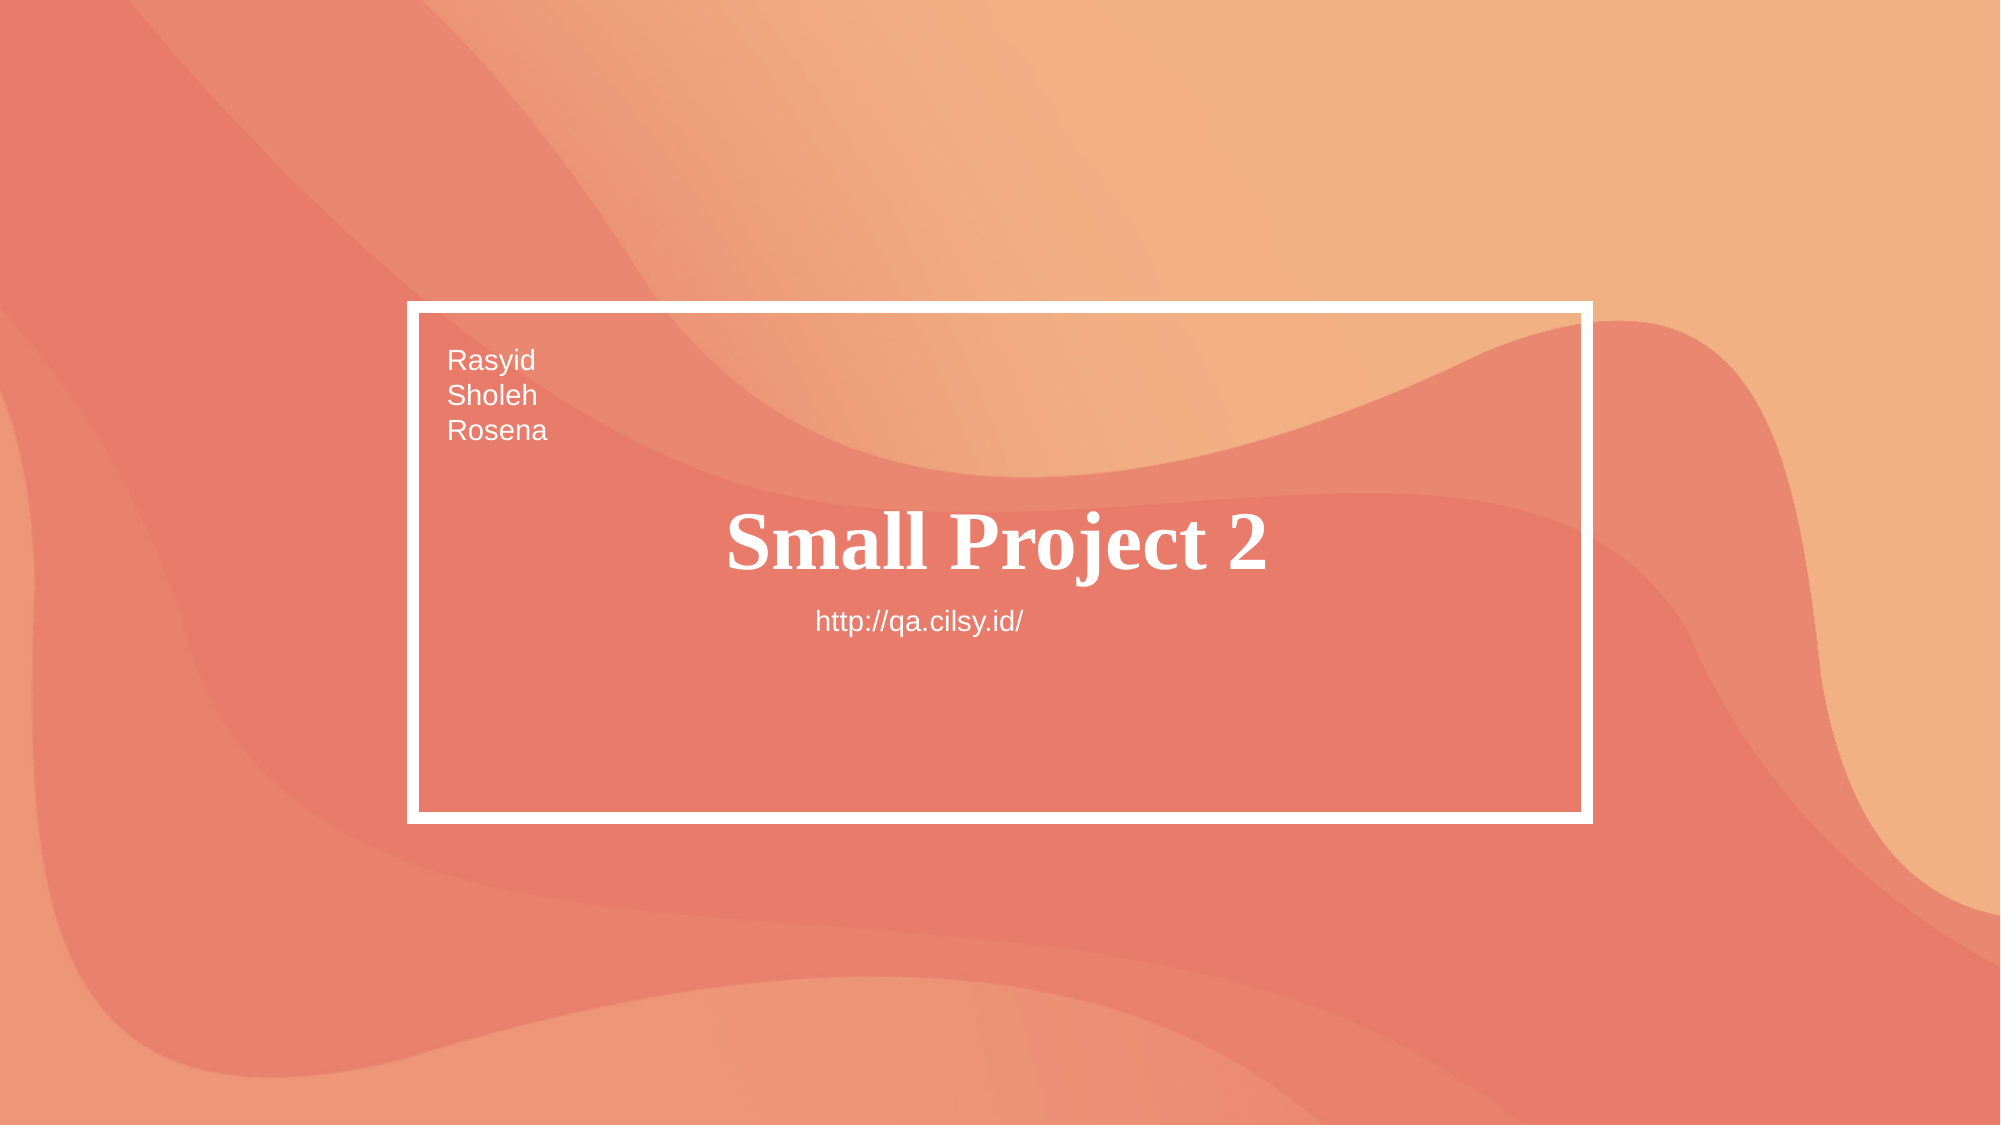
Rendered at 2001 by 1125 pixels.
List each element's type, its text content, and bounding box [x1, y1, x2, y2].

text_box [412, 306, 1588, 819]
picture [0, 0, 2001, 1125]
text_box Rasyid Sholeh Rosena [432, 333, 583, 454]
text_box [710, 479, 1290, 646]
